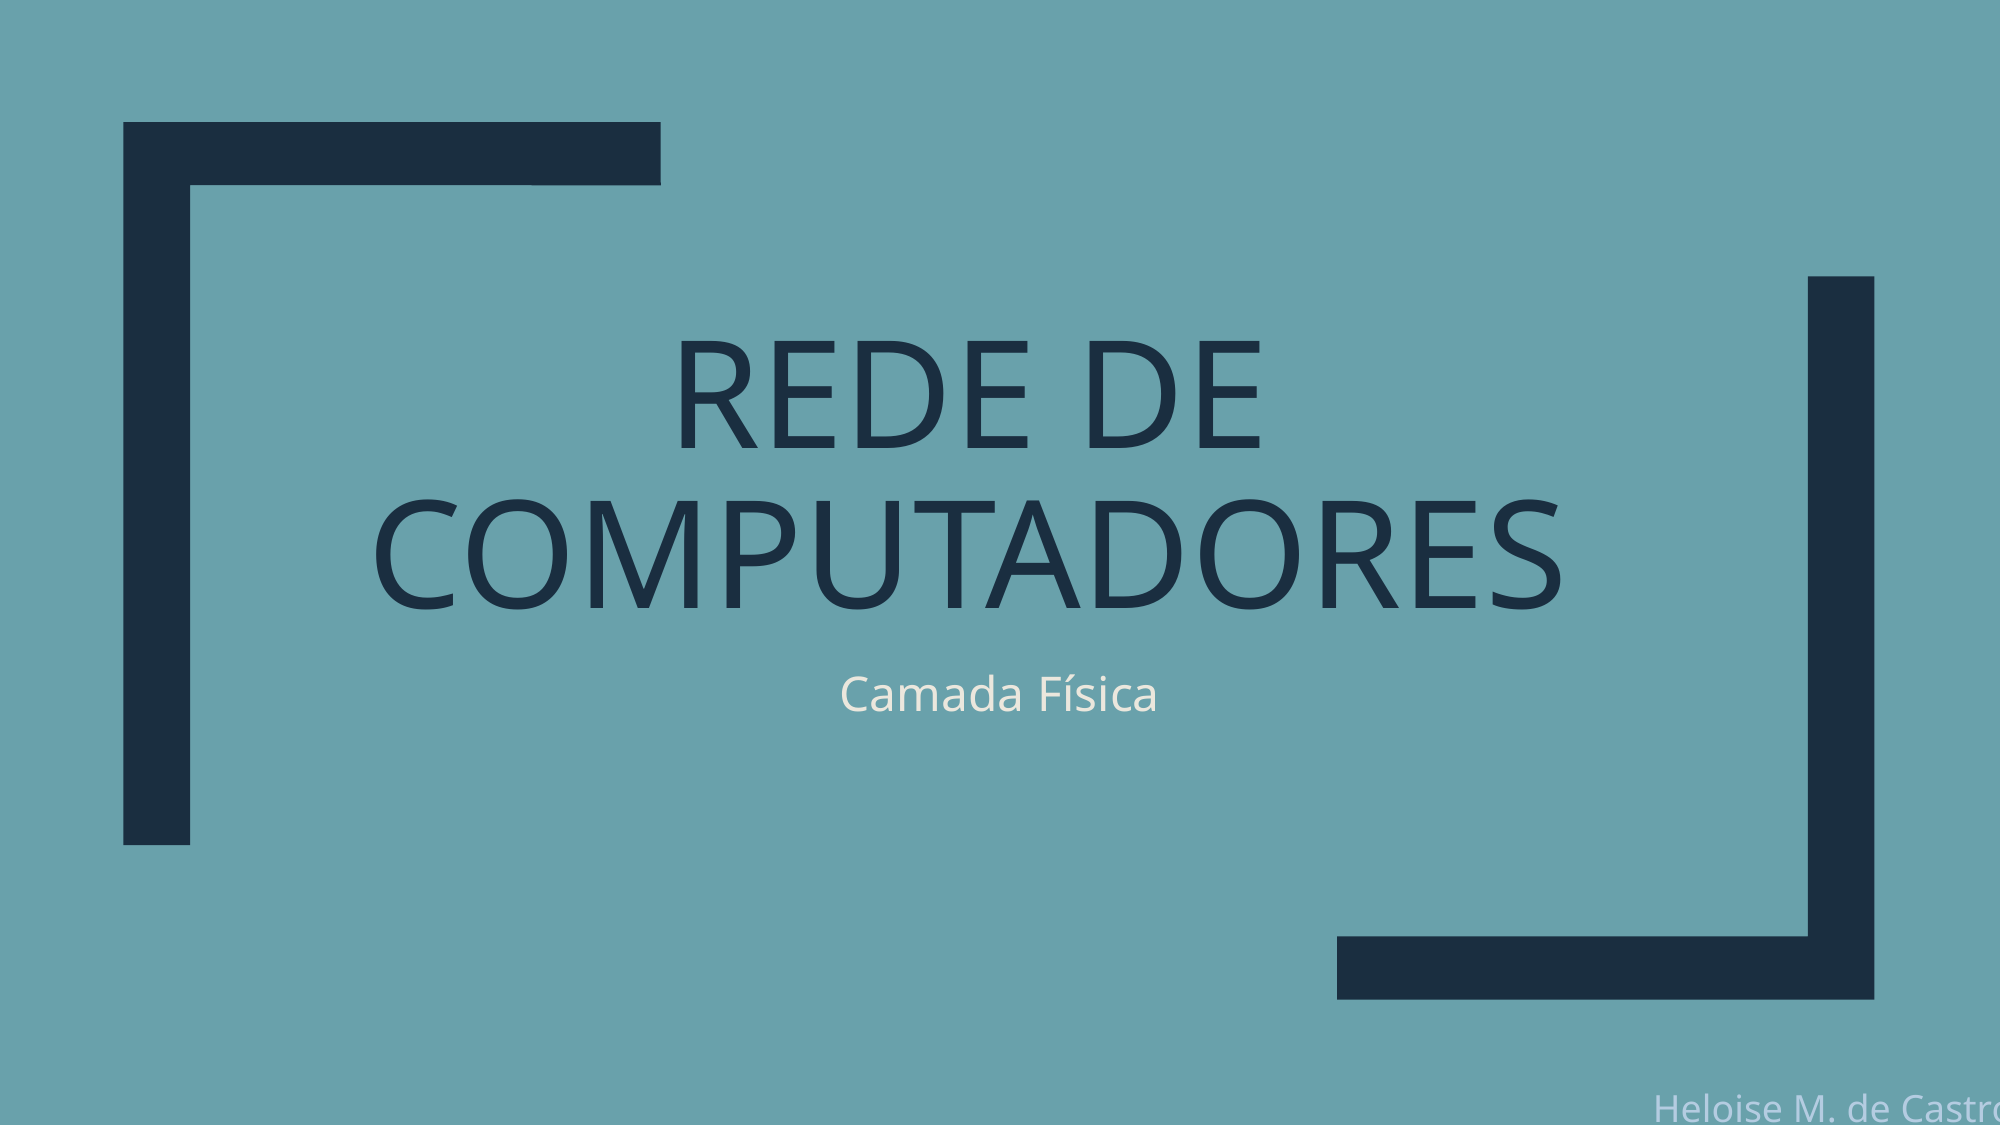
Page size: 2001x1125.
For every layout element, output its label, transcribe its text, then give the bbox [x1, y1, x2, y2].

text_box Heloise M. de Castro [1638, 1077, 2000, 1125]
title Rede de computadores [282, 303, 1654, 649]
subtitle Camada Física [439, 649, 1561, 828]
